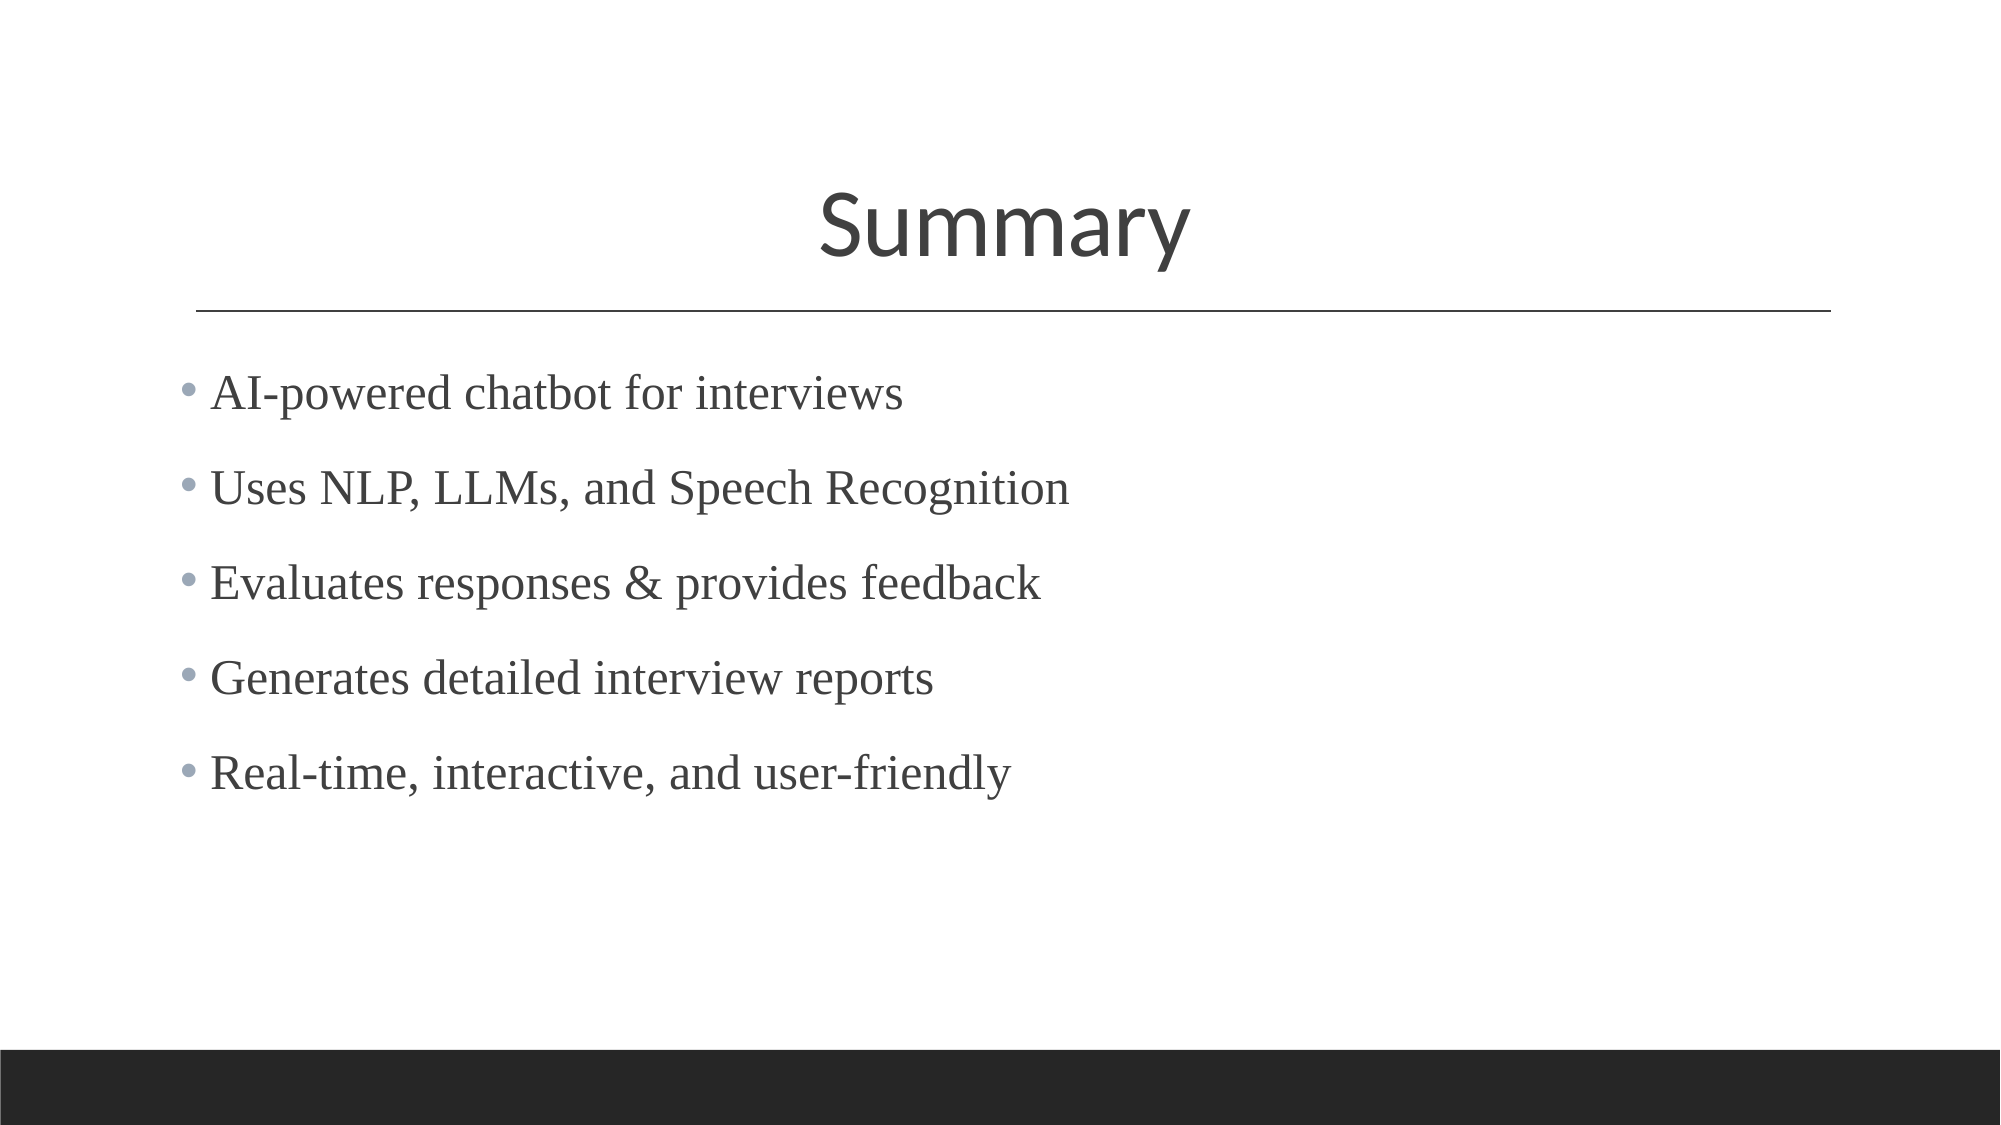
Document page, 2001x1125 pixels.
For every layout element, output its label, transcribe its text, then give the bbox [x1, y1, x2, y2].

list AI-powered chatbot for interviews Uses NLP, LLMs, and Speech Recognition Evaluates responses & provides feedback Generates detailed interview reports Real-time, interactive, and user-friendly [180, 345, 1830, 886]
title Summary [180, 47, 1830, 285]
